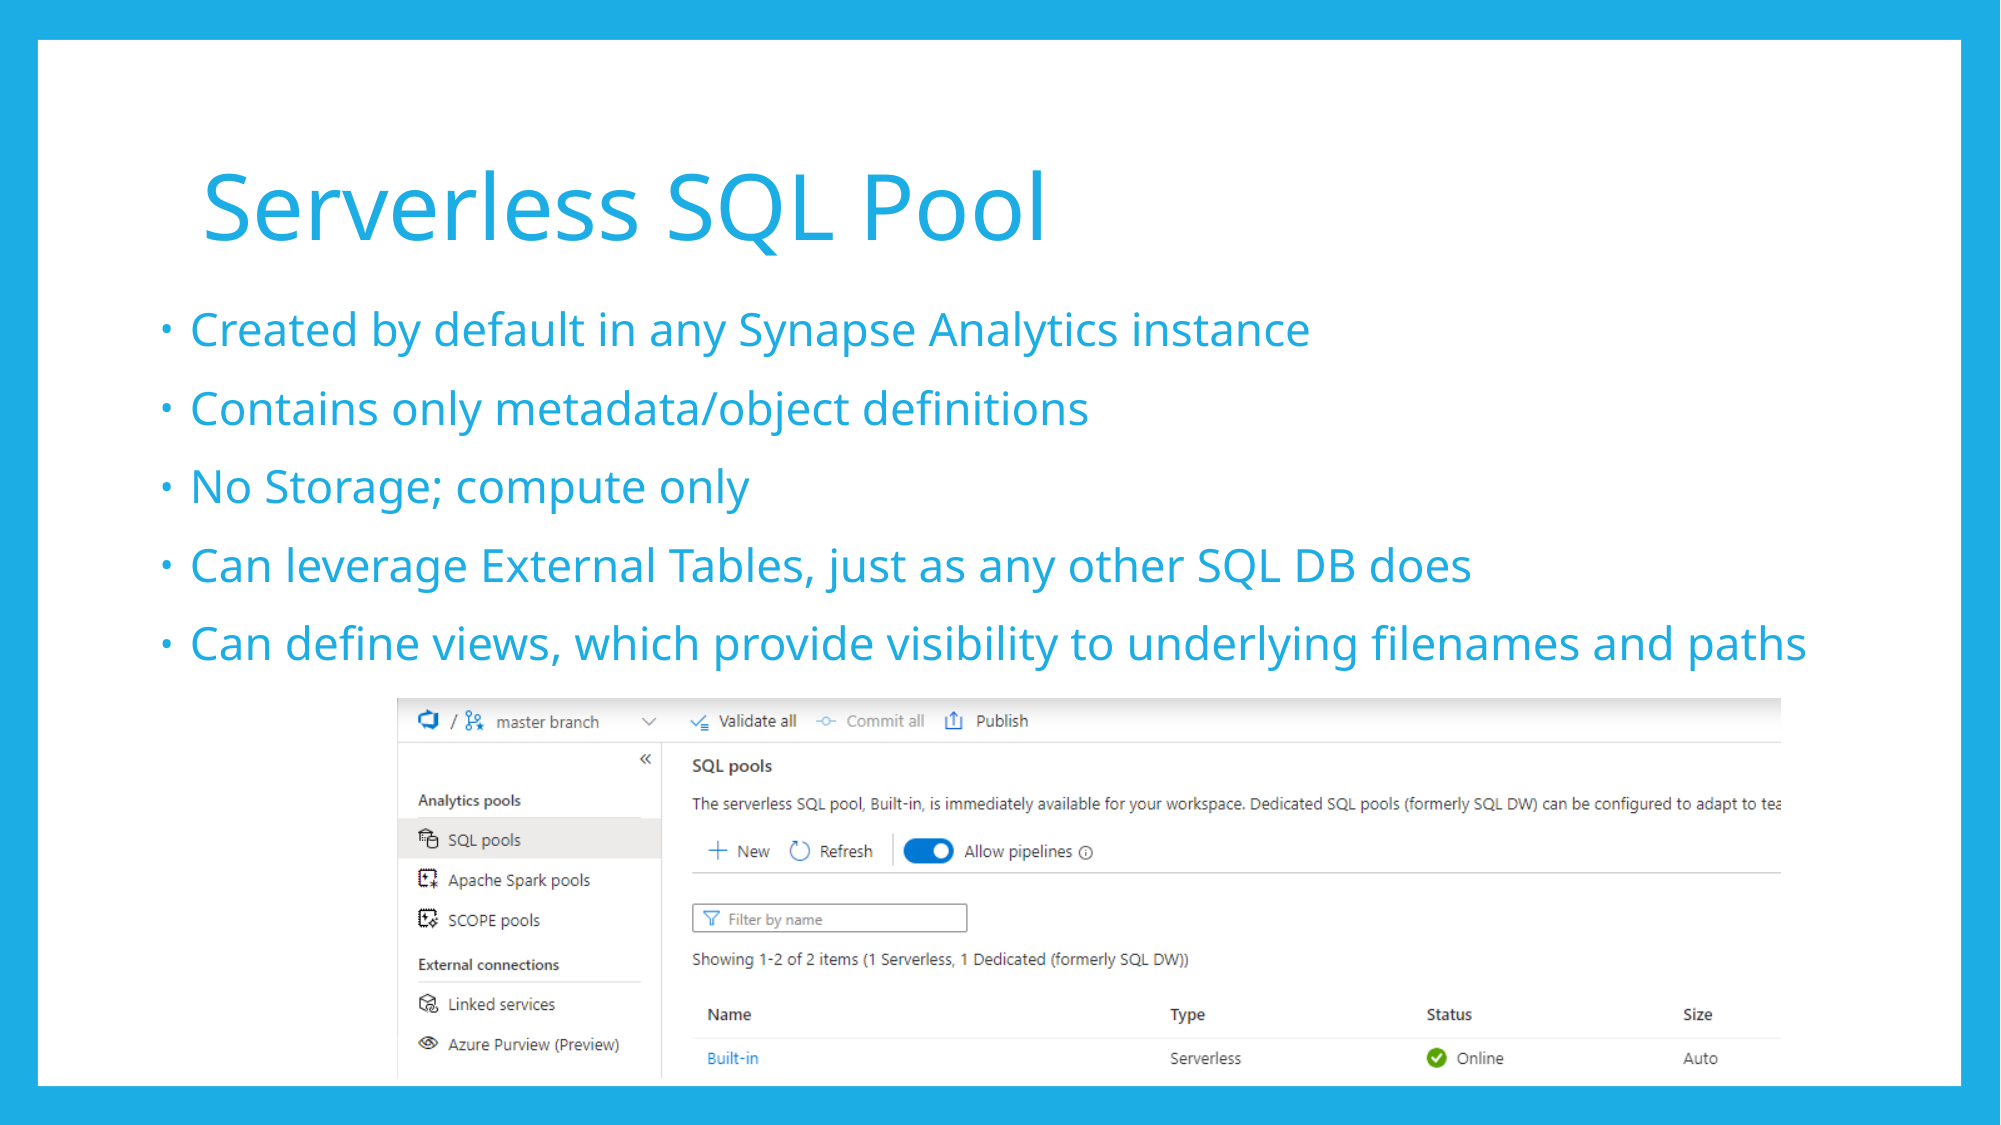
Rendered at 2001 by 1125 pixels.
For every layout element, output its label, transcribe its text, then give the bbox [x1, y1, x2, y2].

picture [397, 698, 1781, 1078]
title Serverless SQL Pool [187, 99, 1808, 299]
list Created by default in any Synapse Analytics instance Contains only metadata/object definitions No Storage; compute only Can leverage External Tables, just as any other SQL DB does Can define views, which provide visibility to underlying filenames and paths [137, 299, 1863, 774]
